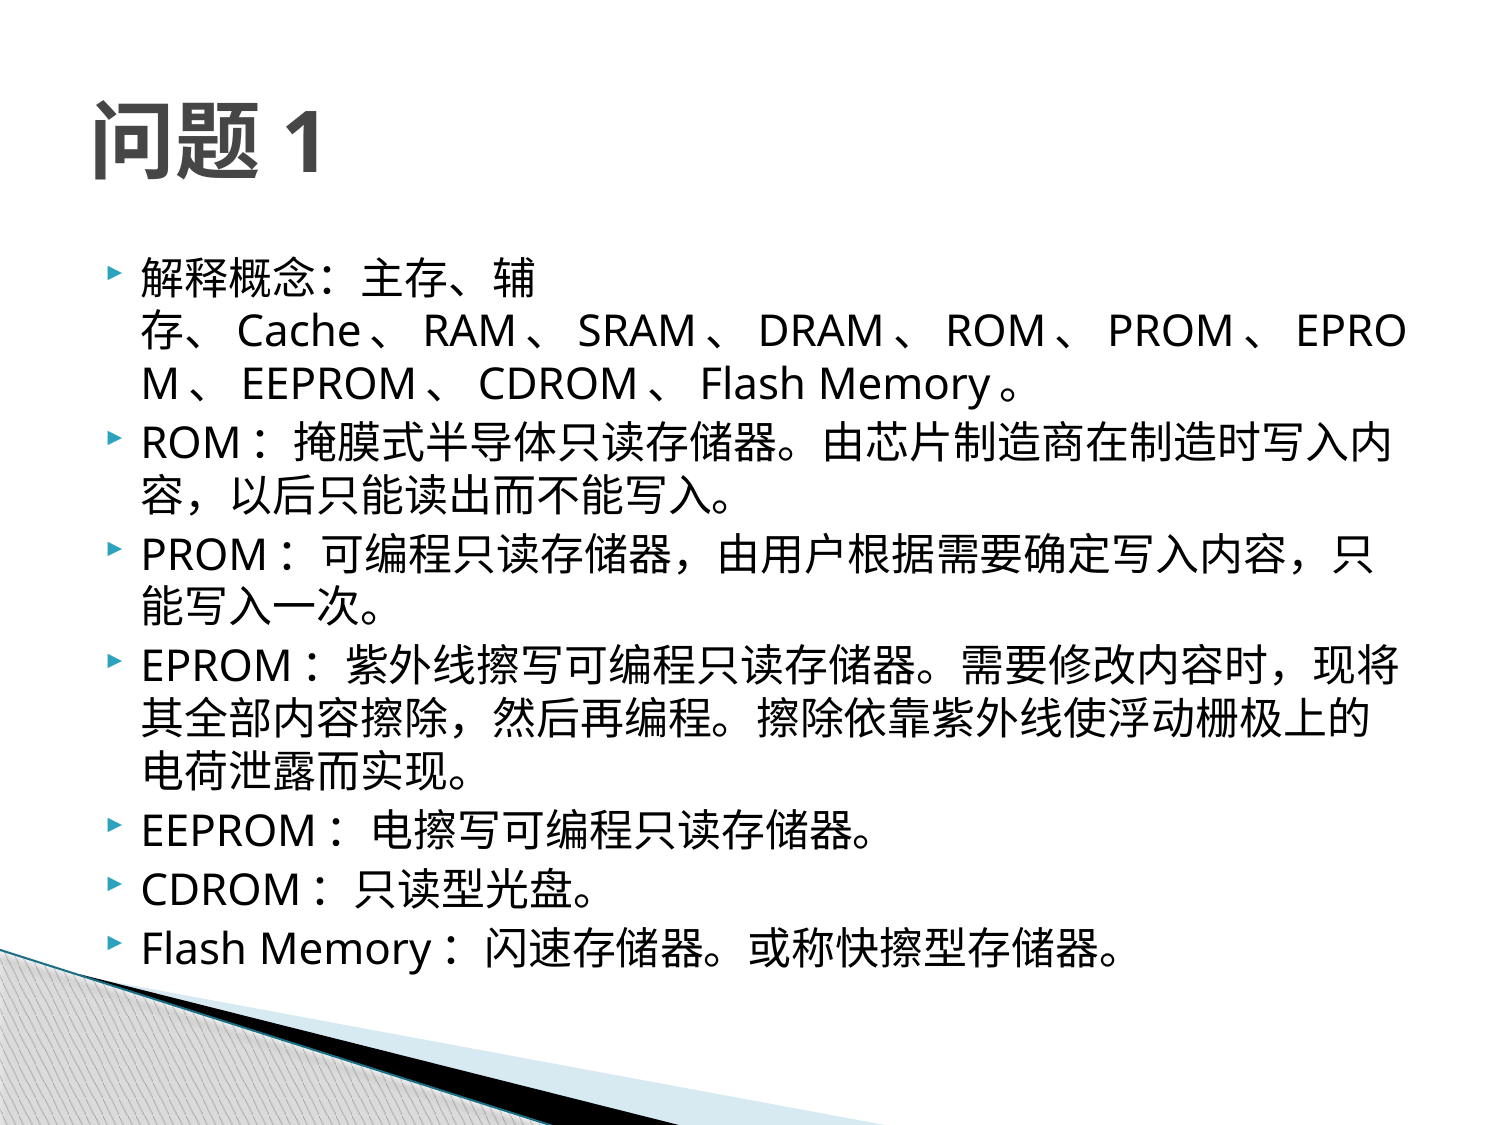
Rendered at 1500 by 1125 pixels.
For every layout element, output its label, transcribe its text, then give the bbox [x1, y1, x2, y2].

title 问题1 [75, 45, 1425, 233]
list 解释概念：主存、辅存、Cache、RAM、SRAM、DRAM、ROM、PROM、EPROM、EEPROM、CDROM、Flash Memory。 ROM：掩膜式半导体只读存储器。由芯片制造商在制造时写入内容，以后只能读出而不能写入。 PROM：可编程只读存储器，由用户根据需要确定写入内容，只能写入一次。 EPROM：紫外线擦写可编程只读存储器。需要修改内容时，现将其全部内容擦除，然后再编程。擦除依靠紫外线使浮动栅极上的电荷泄露而实现。 EEPROM：电擦写可编程只读存储器。 CDROM：只读型光盘。 Flash Memory：闪速存储器。或称快擦型存储器。 [75, 243, 1425, 986]
